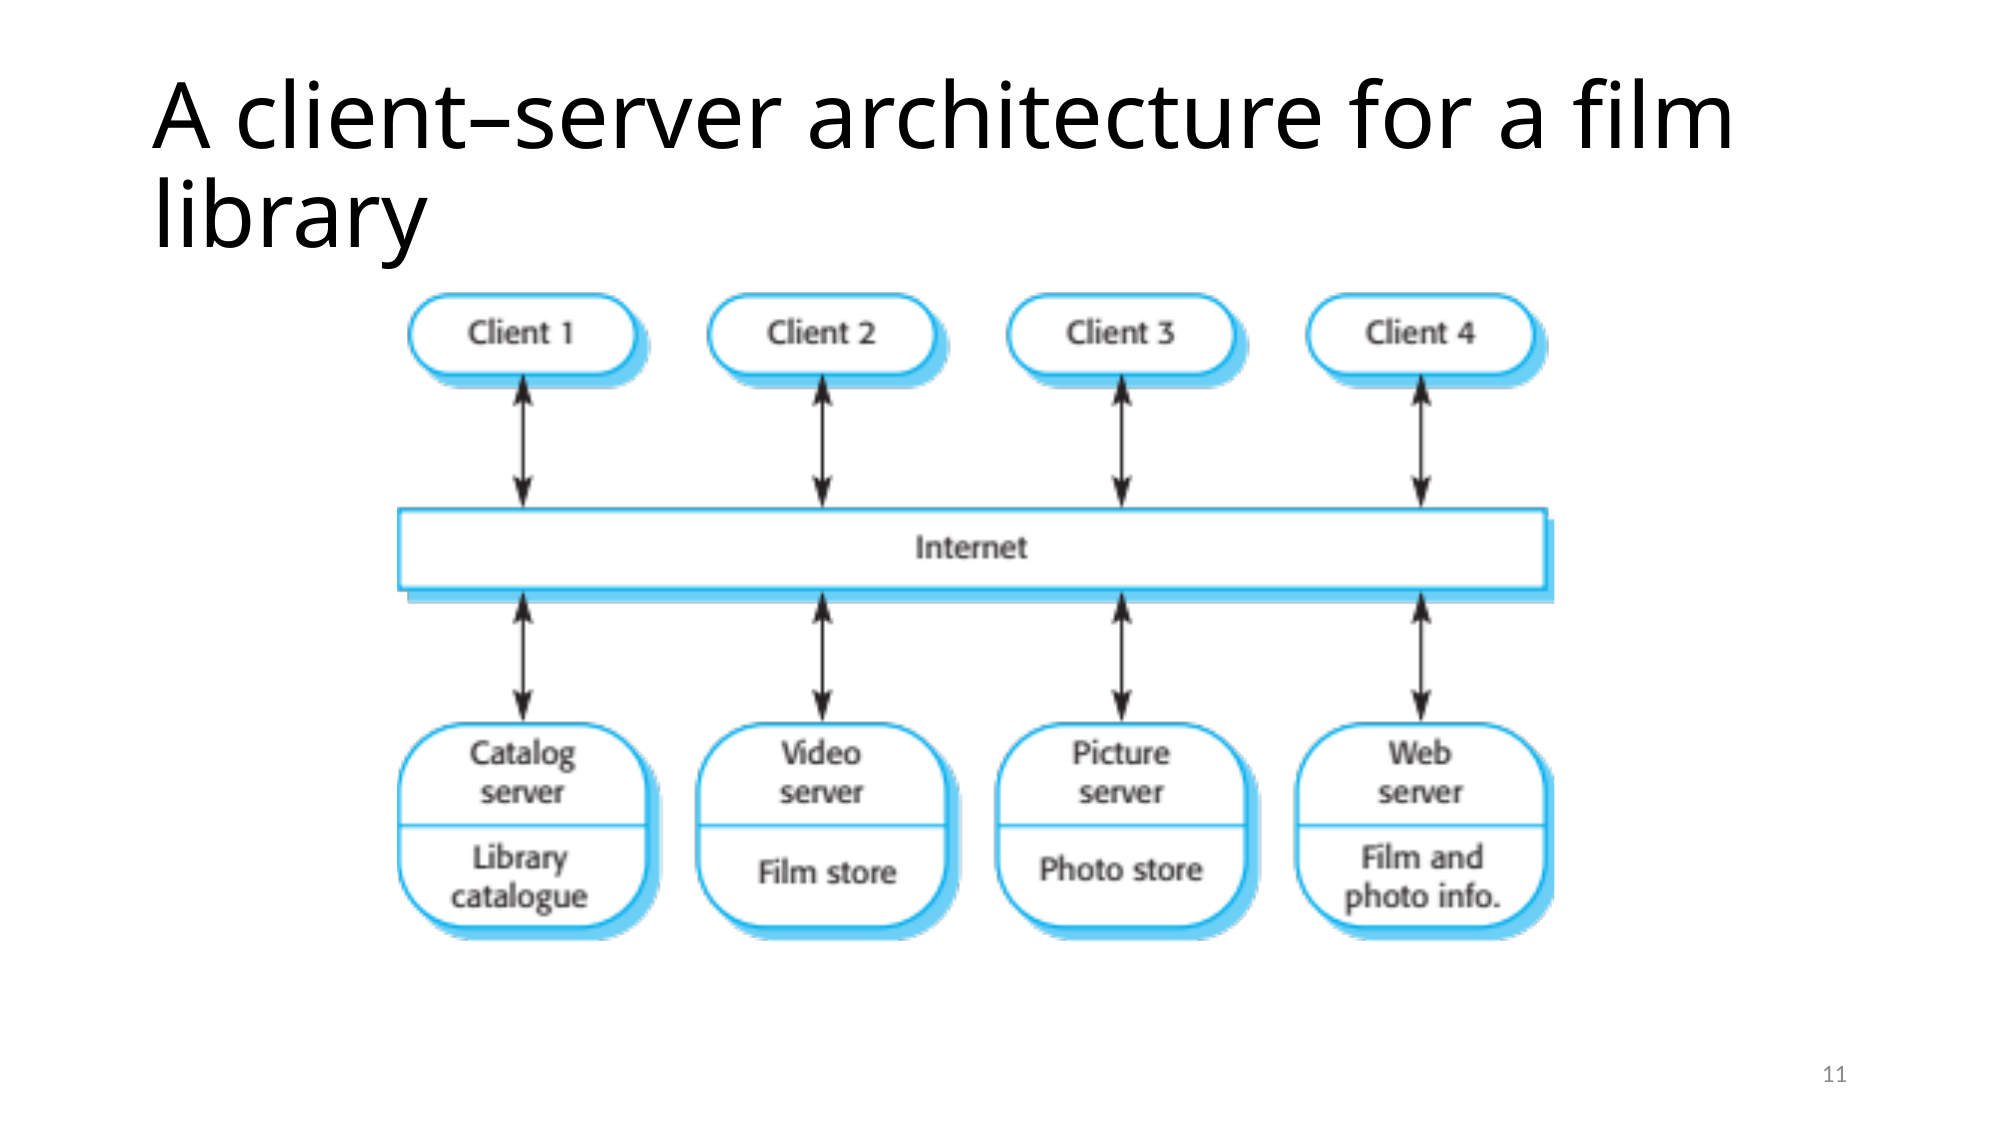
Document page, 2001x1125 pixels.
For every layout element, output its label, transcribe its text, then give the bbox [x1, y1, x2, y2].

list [384, 291, 1567, 942]
slide_number 11 [1412, 1042, 1863, 1103]
title A client–server architecture for a film library [137, 59, 1863, 278]
